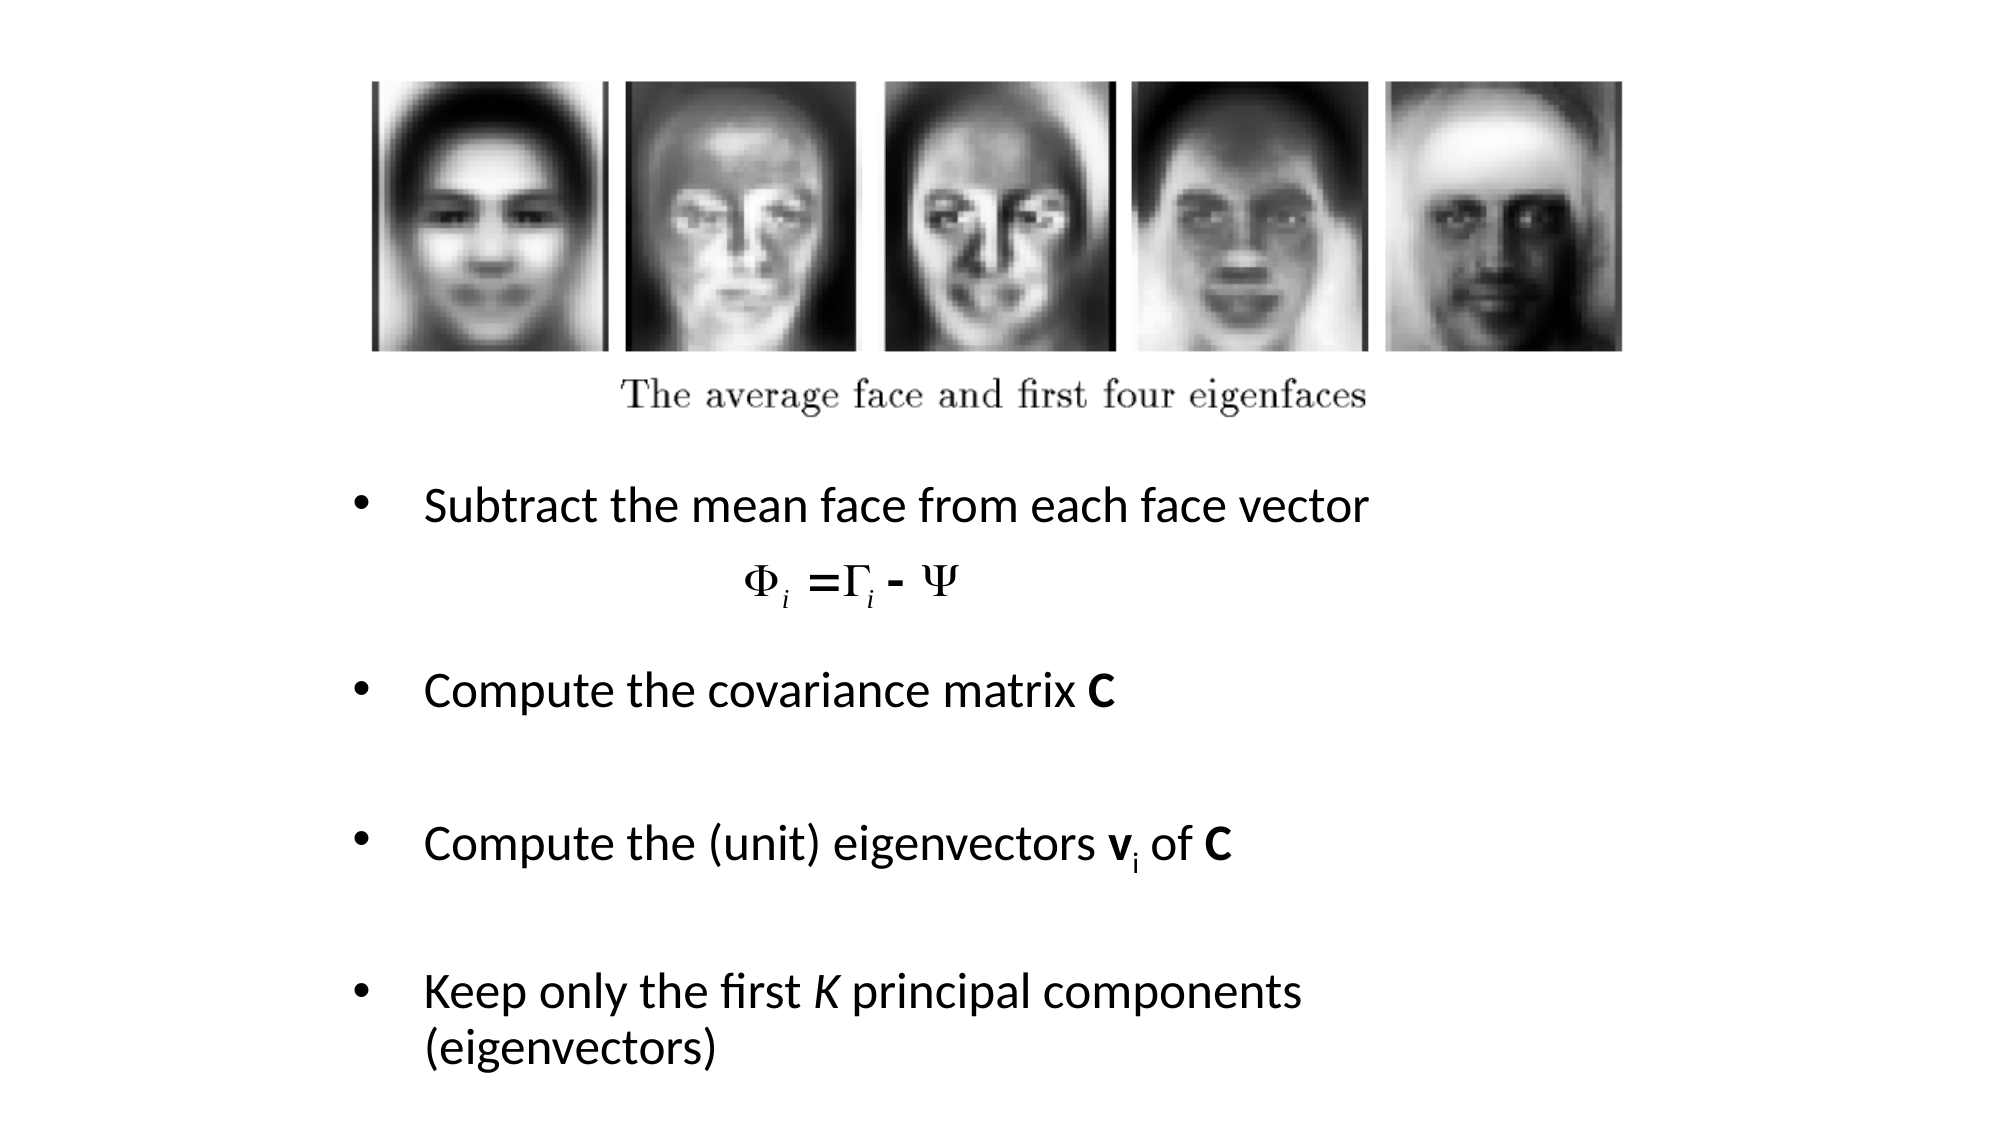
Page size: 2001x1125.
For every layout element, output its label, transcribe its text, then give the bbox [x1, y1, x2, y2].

picture [324, 24, 1669, 425]
list Subtract the mean face from each face vector Compute the covariance matrix C Compute the (unit) eigenvectors vi of C Keep only the first K principal components (eigenvectors) [337, 425, 1613, 1088]
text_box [737, 549, 967, 620]
